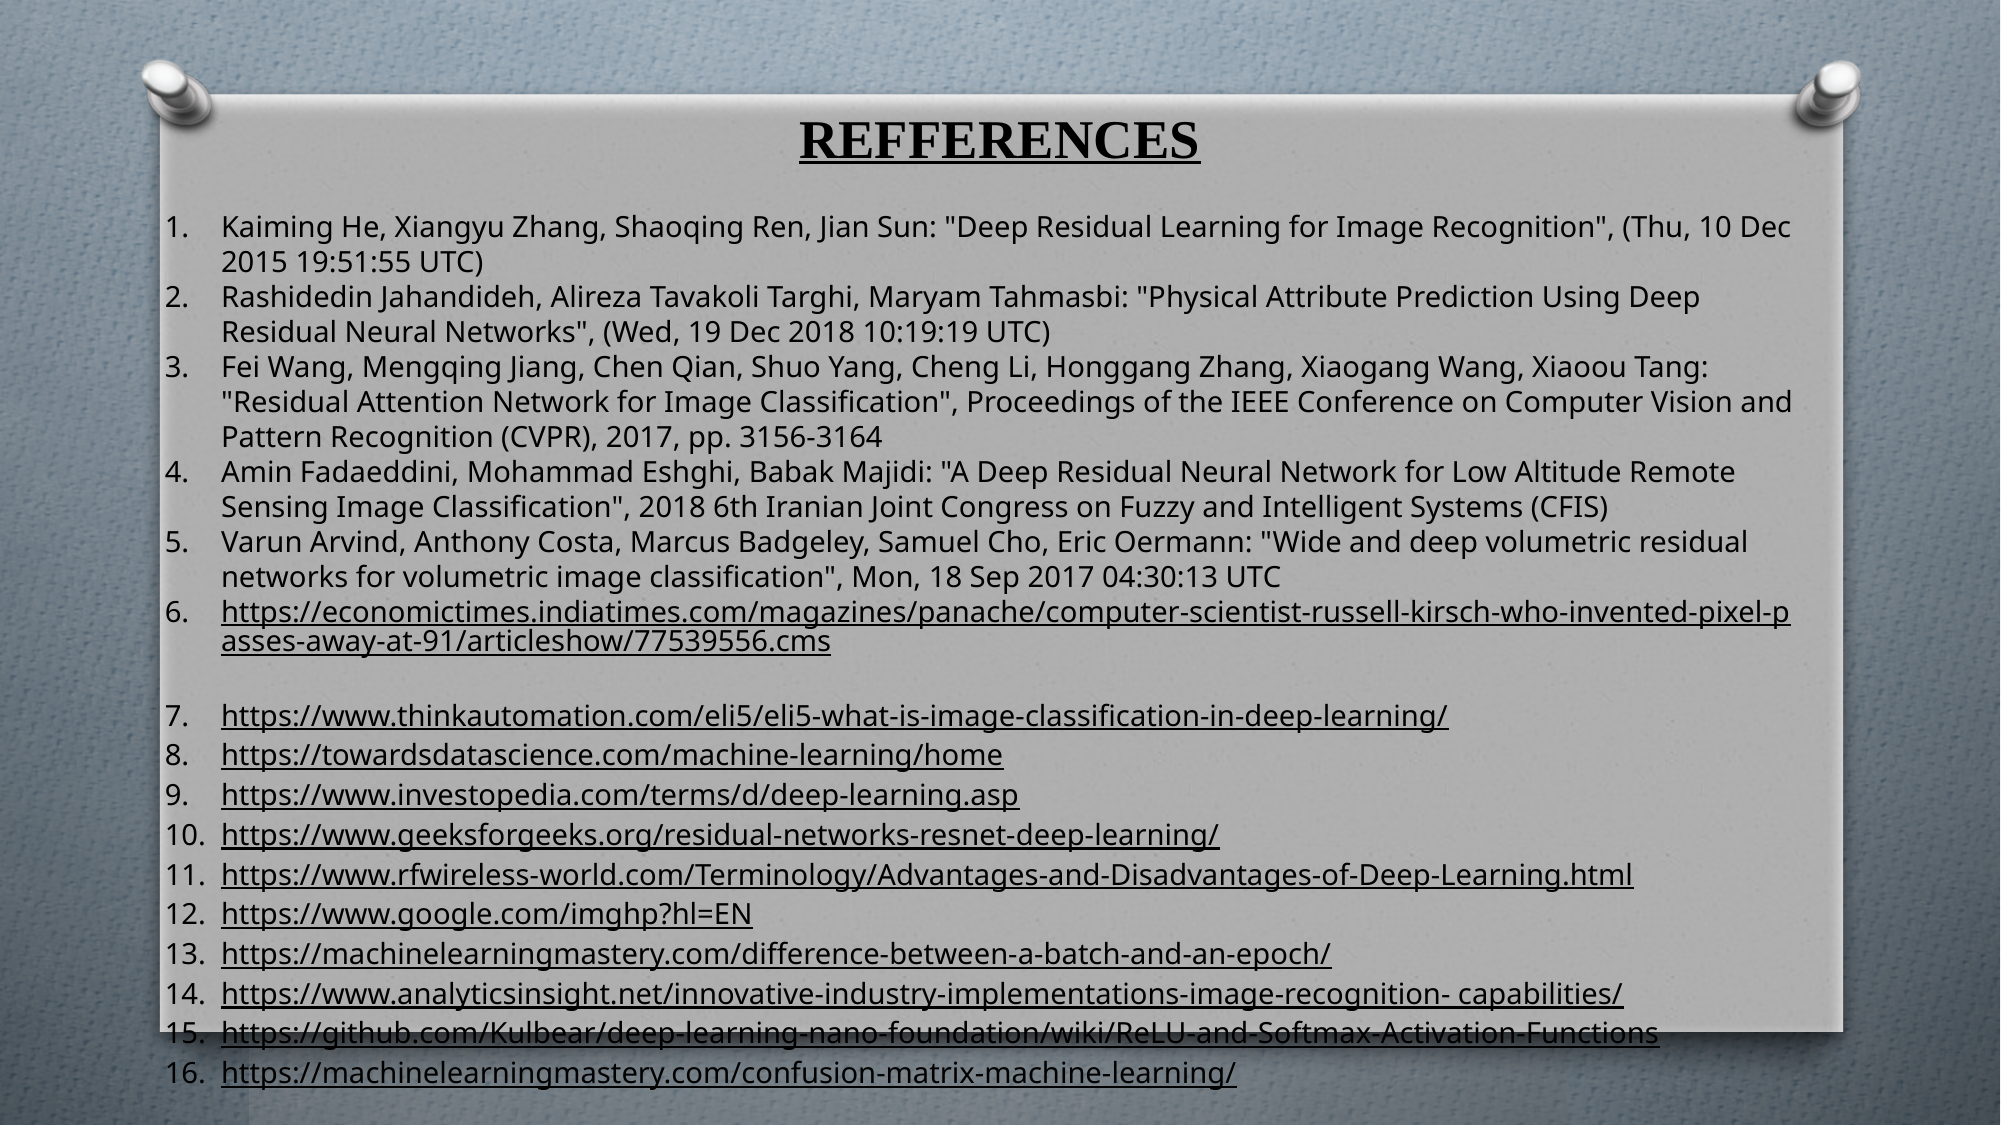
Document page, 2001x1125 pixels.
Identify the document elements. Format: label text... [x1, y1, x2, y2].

picture [107, 24, 256, 158]
text_box Kaiming He, Xiangyu Zhang, Shaoqing Ren, Jian Sun: "Deep Residual Learning for Image Recognition", (Thu, 10 Dec 2015 19:51:55 UTC) Rashidedin Jahandideh, Alireza Tavakoli Targhi, Maryam Tahmasbi: "Physical Attribute Prediction Using Deep Residual Neural Networks", (Wed, 19 Dec 2018 10:19:19 UTC) Fei Wang, Mengqing Jiang, Chen Qian, Shuo Yang, Cheng Li, Honggang Zhang, Xiaogang Wang, Xiaoou Tang: "Residual Attention Network for Image Classification", Proceedings of the IEEE Conference on Computer Vision and Pattern Recognition (CVPR), 2017, pp. 3156-3164 Amin Fadaeddini, Mohammad Eshghi, Babak Majidi: "A Deep Residual Neural Network for Low Altitude Remote Sensing Image Classification", 2018 6th Iranian Joint Congress on Fuzzy and Intelligent Systems (CFIS) Varun Arvind, Anthony Costa, Marcus Badgeley, Samuel Cho, Eric Oermann: "Wide and deep volumetric residual networks for volumetric image classification", Mon, 18 Sep 2017 04:30:13 UTC https://economictimes.indiatimes.com/magazines/panache/computer-scientist-russell-kirsch-who-invented-pixel-passes-away-at-91/articleshow/77539556.cms https://www.thinkautomation.com/eli5/eli5-what-is-image-classification-in-deep-learning/ https://towardsdatascience.com/machine-learning/home https://www.investopedia.com/terms/d/deep-learning.asp https://www.geeksforgeeks.org/residual-networks-resnet-deep-learning/ https://www.rfwireless-world.com/Terminology/Advantages-and-Disadvantages-of-Deep-Learning.html https://www.google.com/imghp?hl=EN https://machinelearningmastery.com/difference-between-a-batch-and-an-epoch/ https://www.analyticsinsight.net/innovative-industry-implementations-image-recognition- capabilities/ https://github.com/Kulbear/deep-learning-nano-foundation/wiki/ReLU-and-Softmax-Activation-Functions https://machinelearningmastery.com/confusion-matrix-machine-learning/ [149, 201, 1820, 1073]
picture [1764, 30, 1911, 161]
title REFFERENCES [238, 95, 1762, 177]
